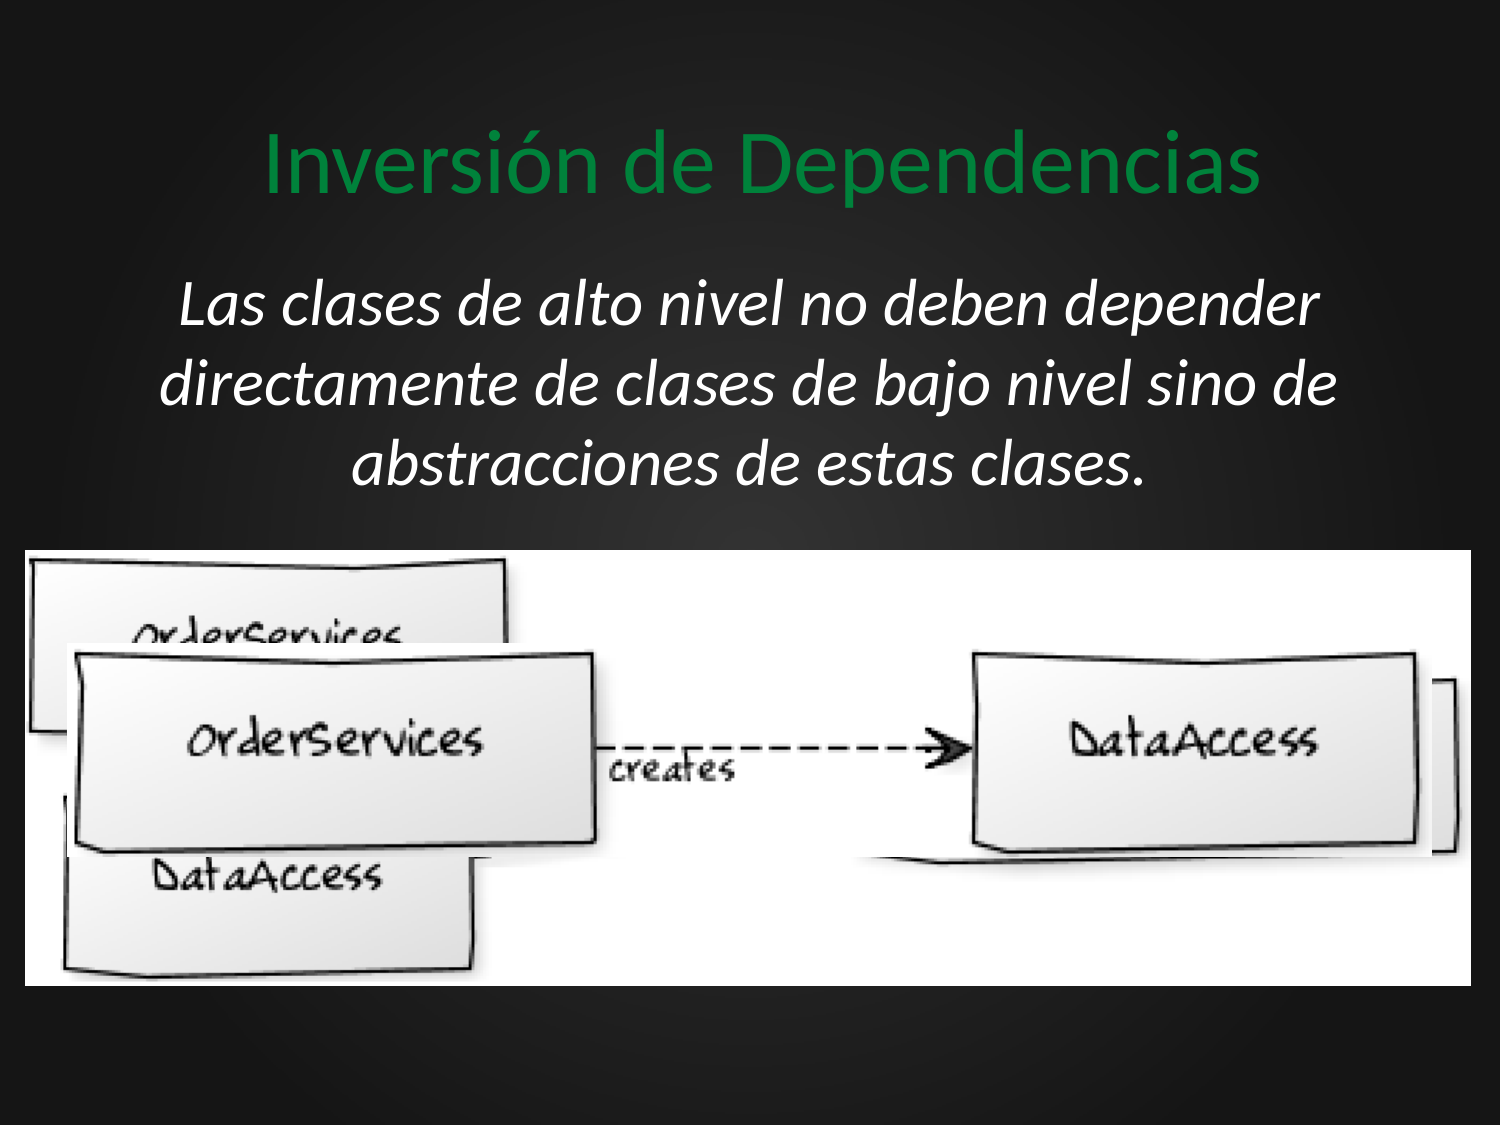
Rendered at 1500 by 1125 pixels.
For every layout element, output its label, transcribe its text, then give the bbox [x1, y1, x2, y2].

title Inversión de Dependencias [88, 98, 1439, 217]
picture [0, 0, 1500, 1125]
text_box Las clases de alto nivel no deben depender directamente de clases de bajo nivel sino de abstracciones de estas clases. [78, 251, 1422, 507]
